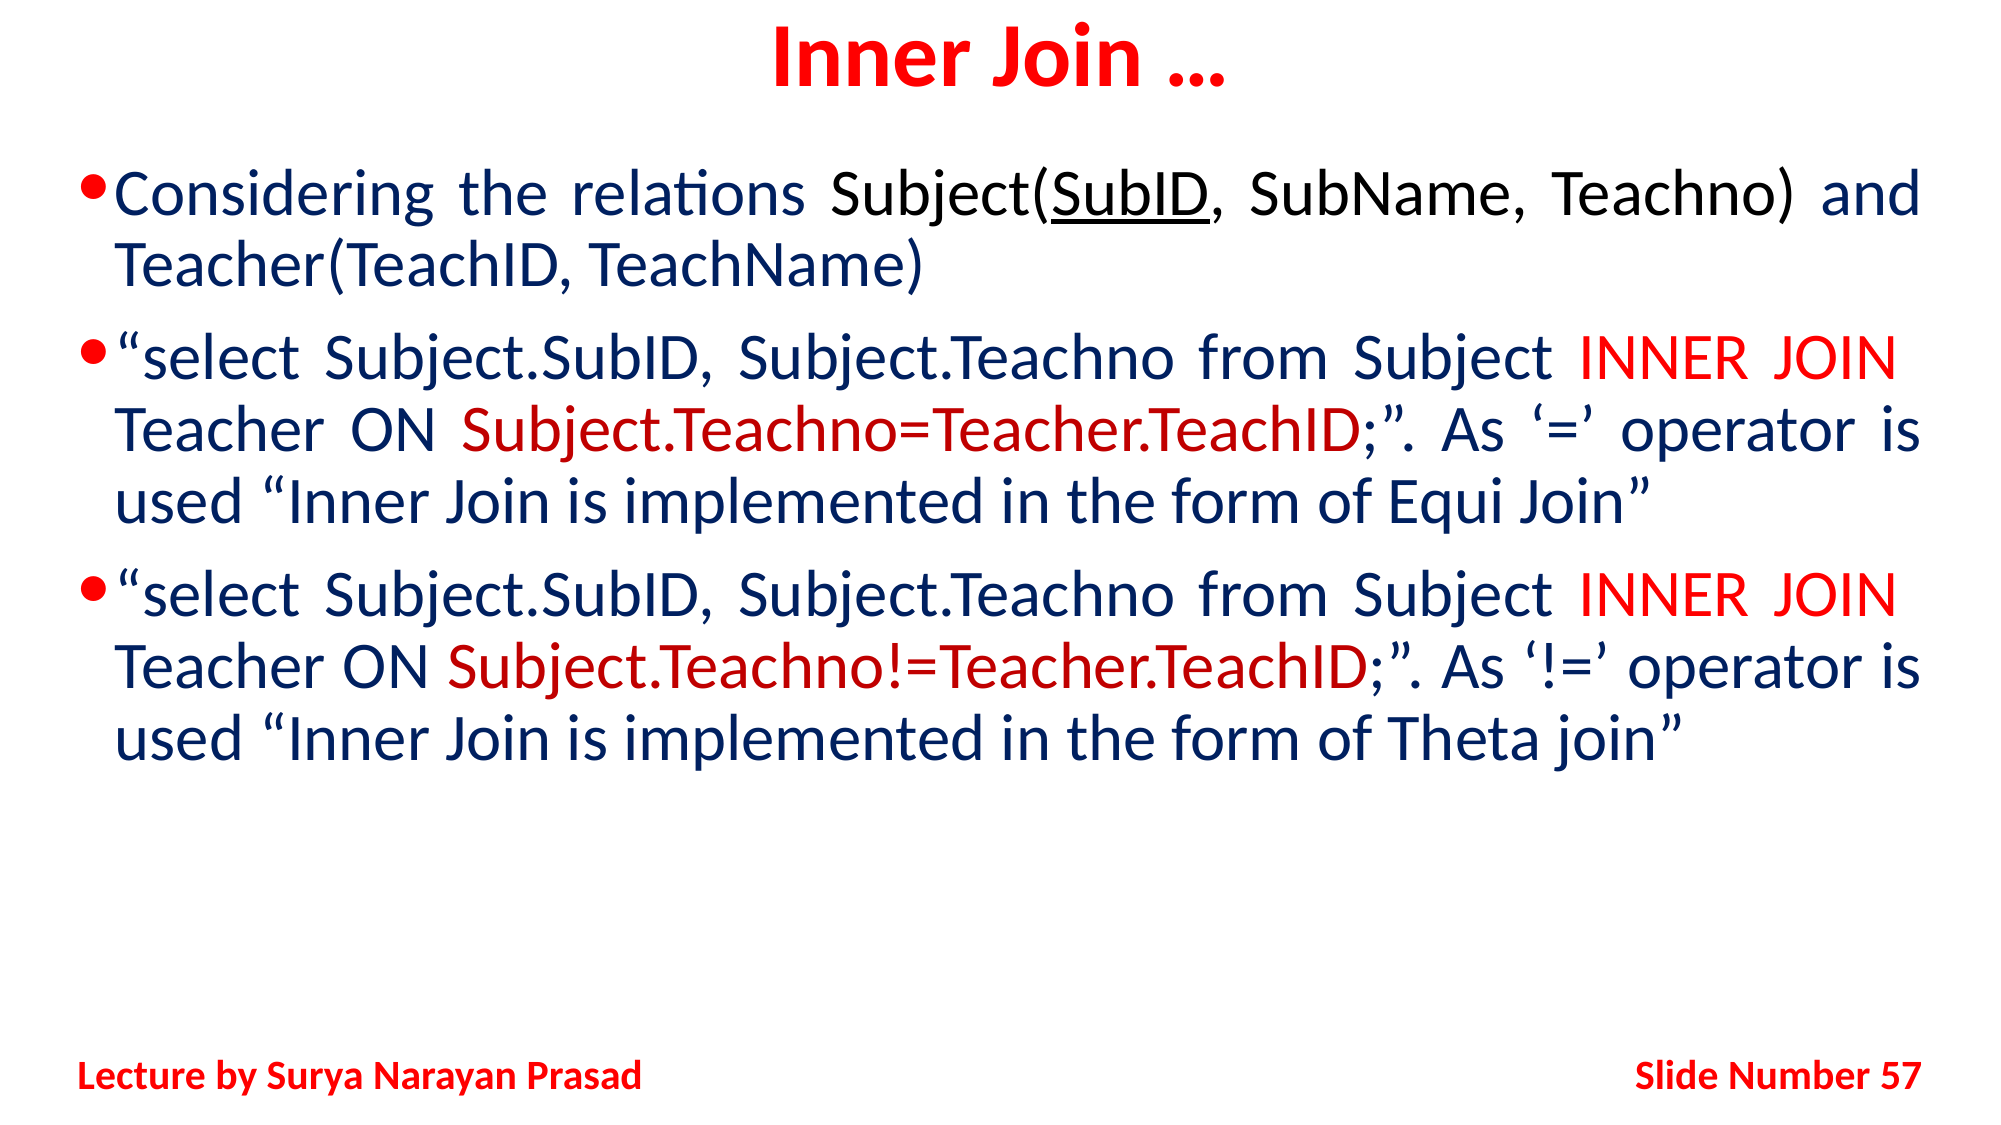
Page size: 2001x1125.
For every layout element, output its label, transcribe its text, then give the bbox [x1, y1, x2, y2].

list Considering the relations Subject(SubID, SubName, Teachno) and Teacher(TeachID, TeachName) “select Subject.SubID, Subject.Teachno from Subject INNER JOIN Teacher ON Subject.Teachno=Teacher.TeachID;”. As ‘=’ operator is used “Inner Join is implemented in the form of Equi Join” “select Subject.SubID, Subject.Teachno from Subject INNER JOIN Teacher ON Subject.Teachno!=Teacher.TeachID;”. As ‘!=’ operator is used “Inner Join is implemented in the form of Theta join” [62, 149, 1938, 1000]
title Inner Join … [0, 0, 2000, 125]
slide_number Slide Number 57 [1524, 1042, 1938, 1103]
footer Lecture by Surya Narayan Prasad [62, 1042, 688, 1103]
